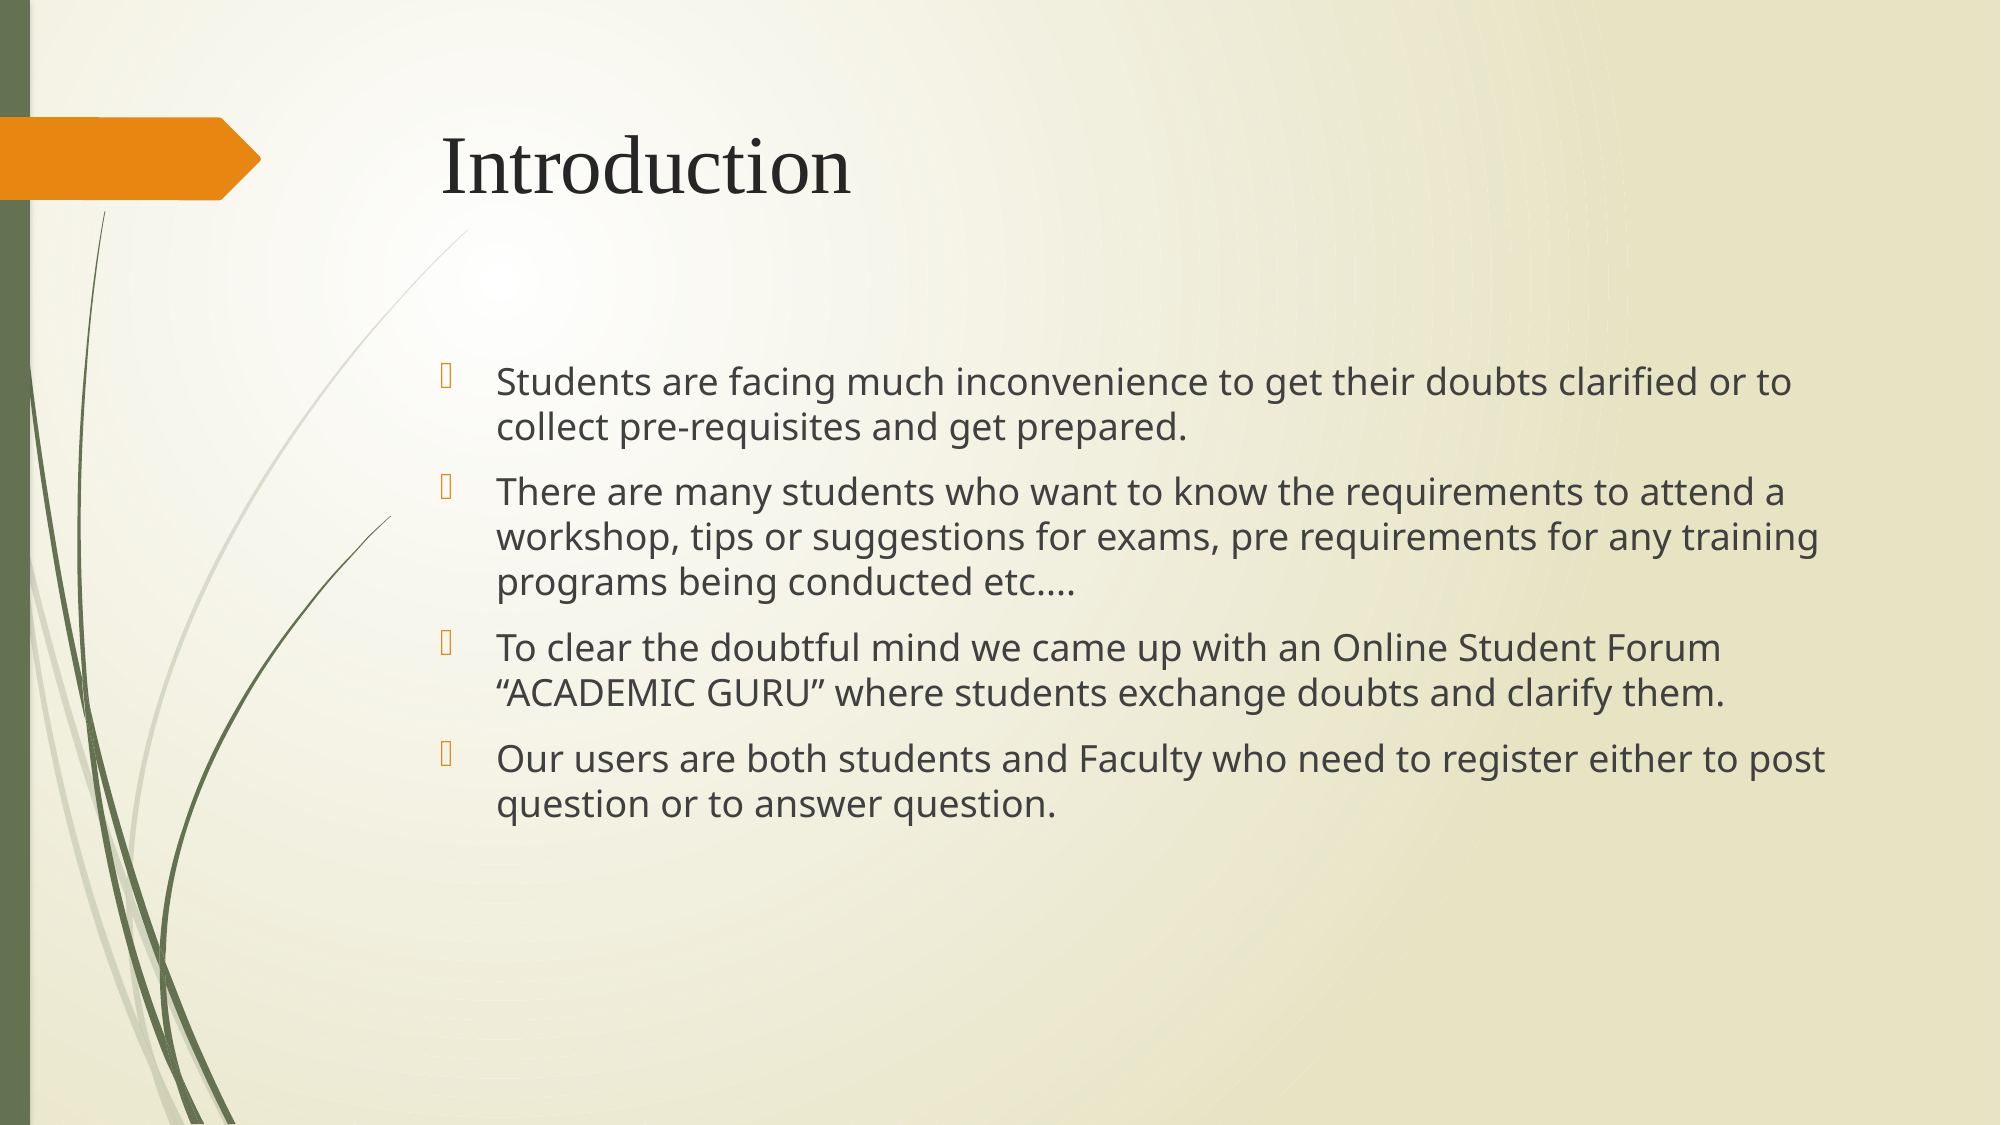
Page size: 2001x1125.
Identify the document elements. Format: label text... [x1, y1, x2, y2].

title Introduction [425, 102, 1888, 313]
list Students are facing much inconvenience to get their doubts clarified or to collect pre-requisites and get prepared. There are many students who want to know the requirements to attend a workshop, tips or suggestions for exams, pre requirements for any training programs being conducted etc.... To clear the doubtful mind we came up with an Online Student Forum “ACADEMIC GURU” where students exchange doubts and clarify them. Our users are both students and Faculty who need to register either to post question or to answer question. [424, 350, 1888, 970]
